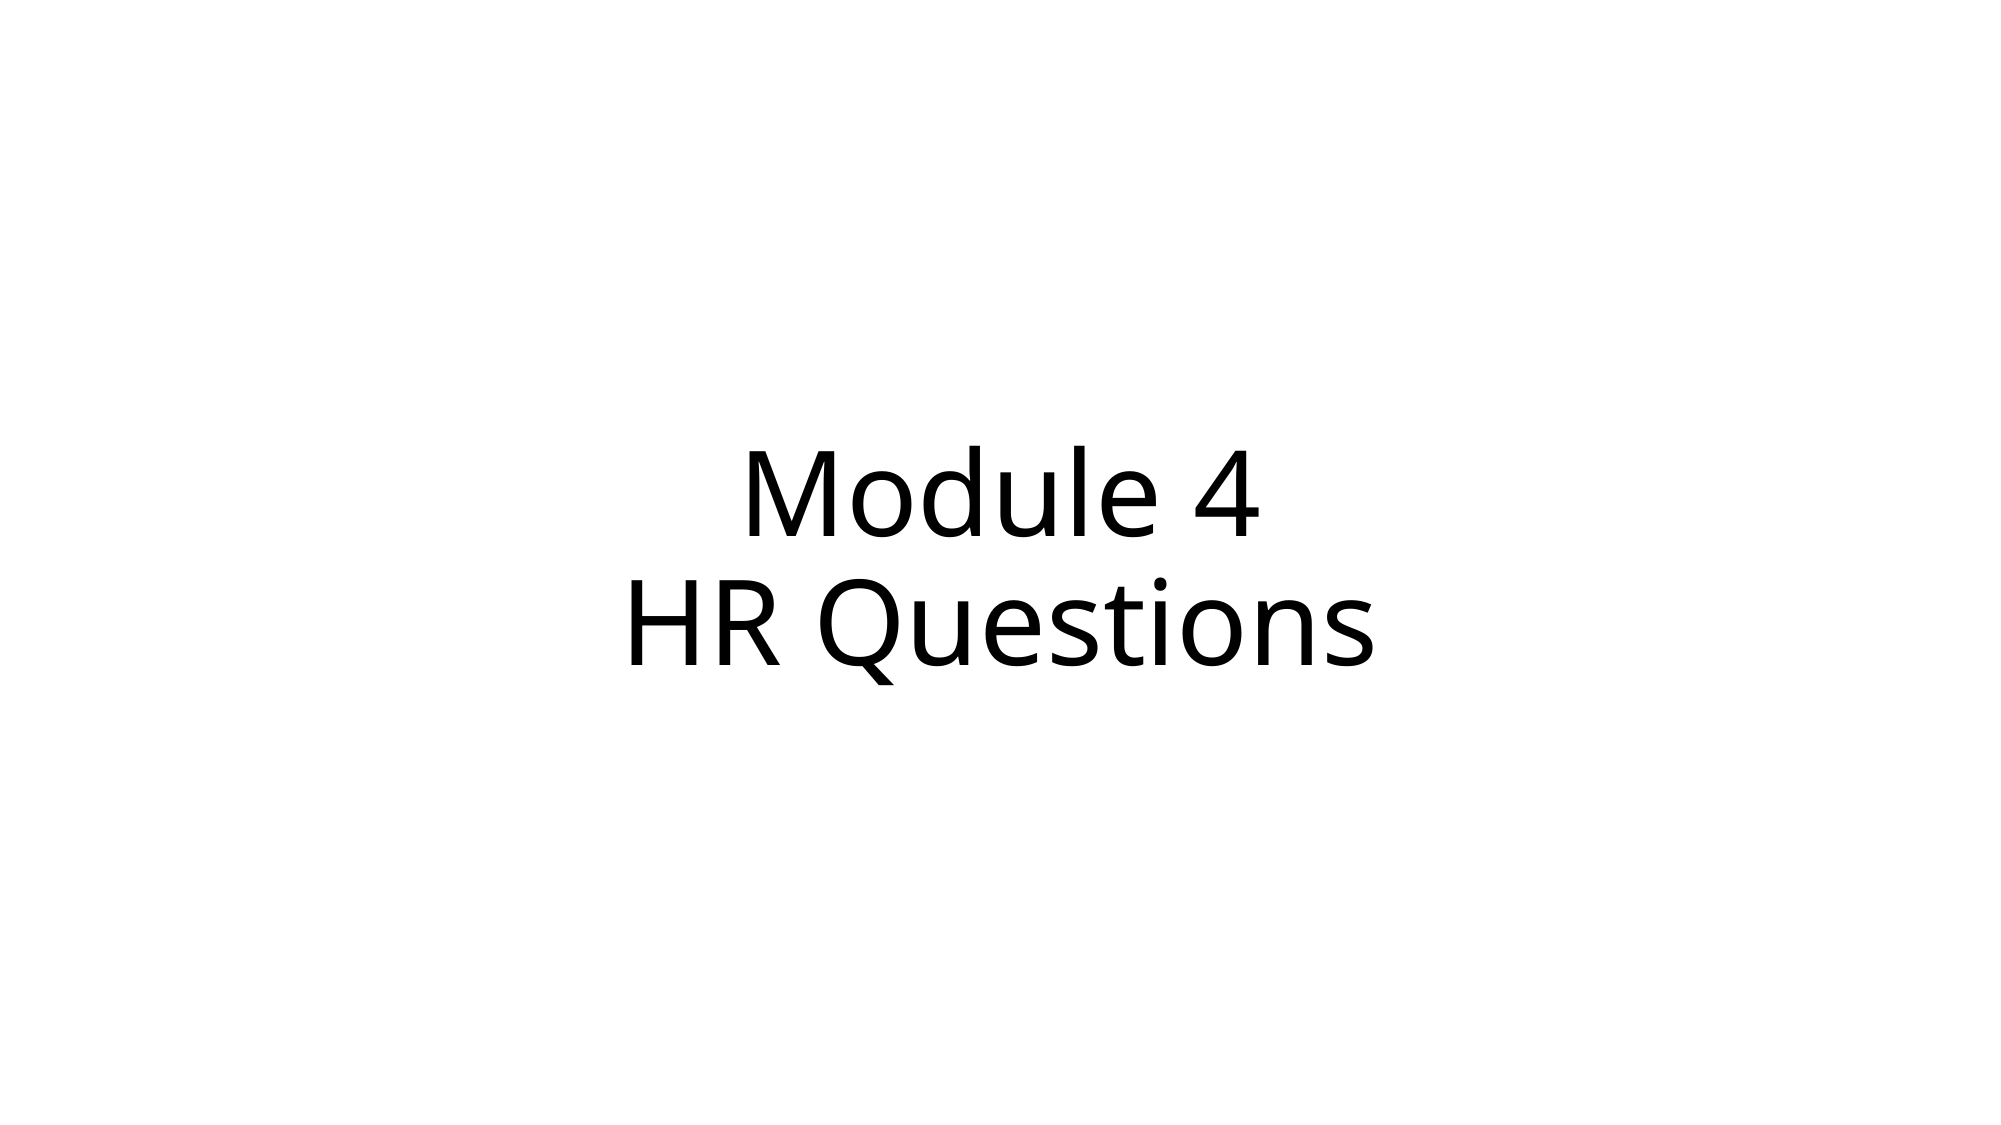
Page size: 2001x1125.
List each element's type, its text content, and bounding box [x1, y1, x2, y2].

title Module 4 HR Questions [249, 426, 1750, 590]
subtitle [249, 590, 1750, 863]
